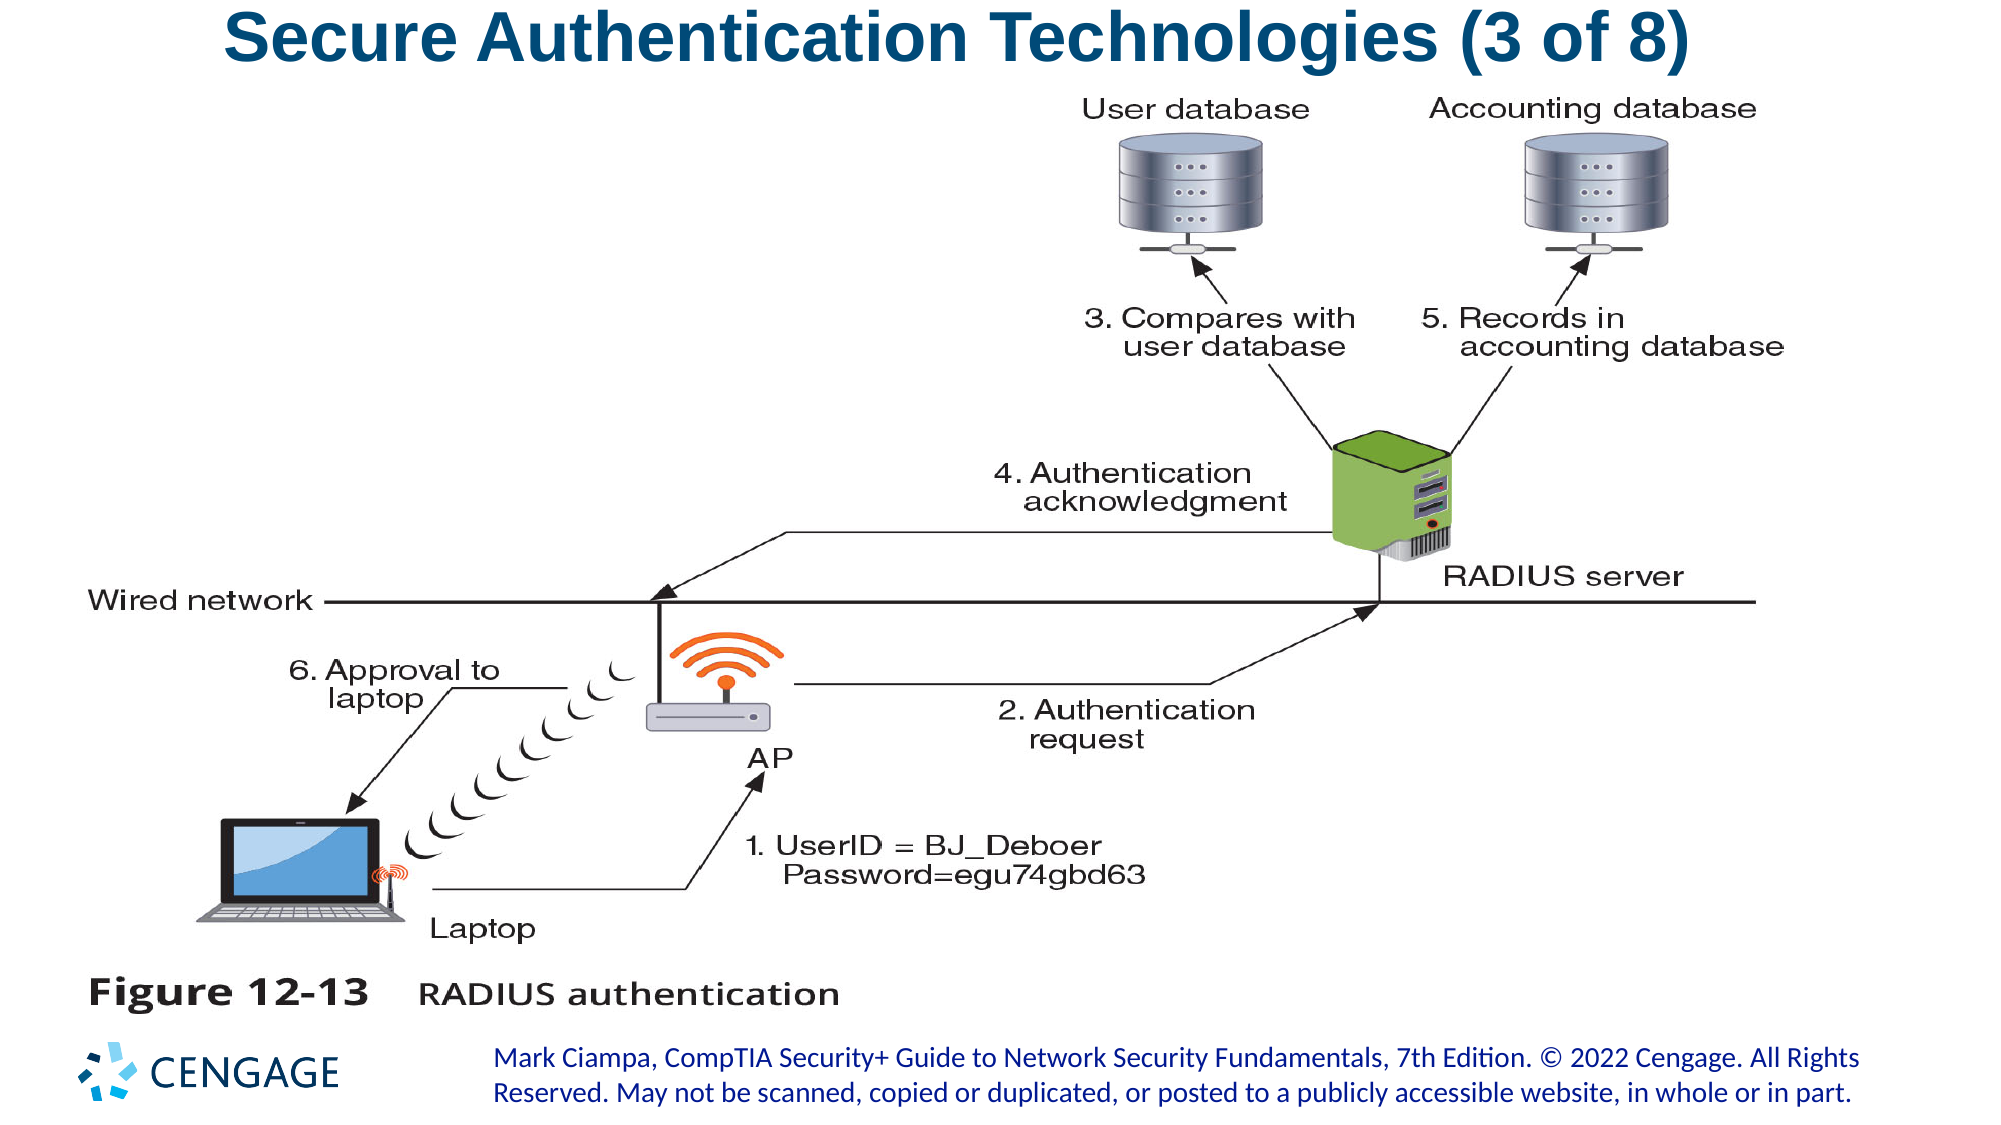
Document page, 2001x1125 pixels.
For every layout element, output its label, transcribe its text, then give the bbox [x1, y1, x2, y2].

picture [87, 97, 1784, 1014]
title Secure Authentication Technologies (3 of 8) [105, 0, 1831, 69]
picture [78, 1042, 338, 1101]
